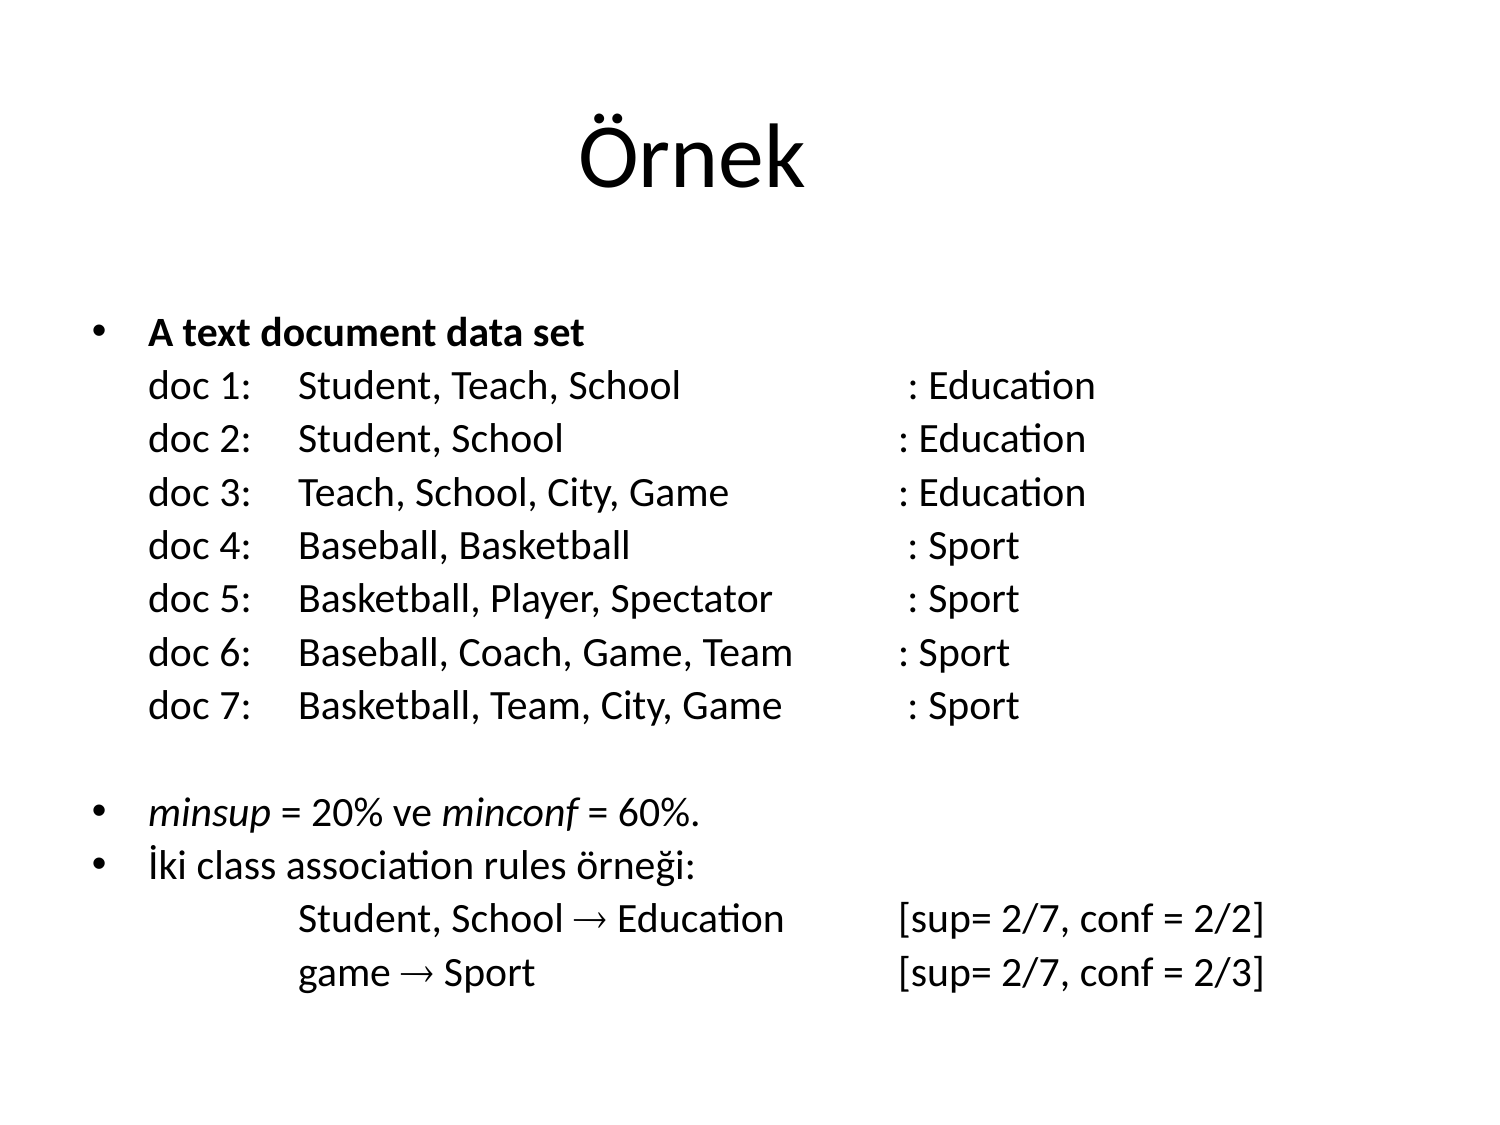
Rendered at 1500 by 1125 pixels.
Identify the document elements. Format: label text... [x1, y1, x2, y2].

list A text document data set doc 1: Student, Teach, School : Education doc 2: Student, School : Education doc 3: Teach, School, City, Game : Education doc 4: Baseball, Basketball : Sport doc 5: Basketball, Player, Spectator : Sport doc 6: Baseball, Coach, Game, Team : Sport doc 7: Basketball, Team, City, Game : Sport minsup = 20% ve minconf = 60%. İki class association rules örneği: Student, School  Education [sup= 2/7, conf = 2/2] game  Sport [sup= 2/7, conf = 2/3] [76, 302, 1428, 1101]
title Örnek [52, 30, 1332, 272]
